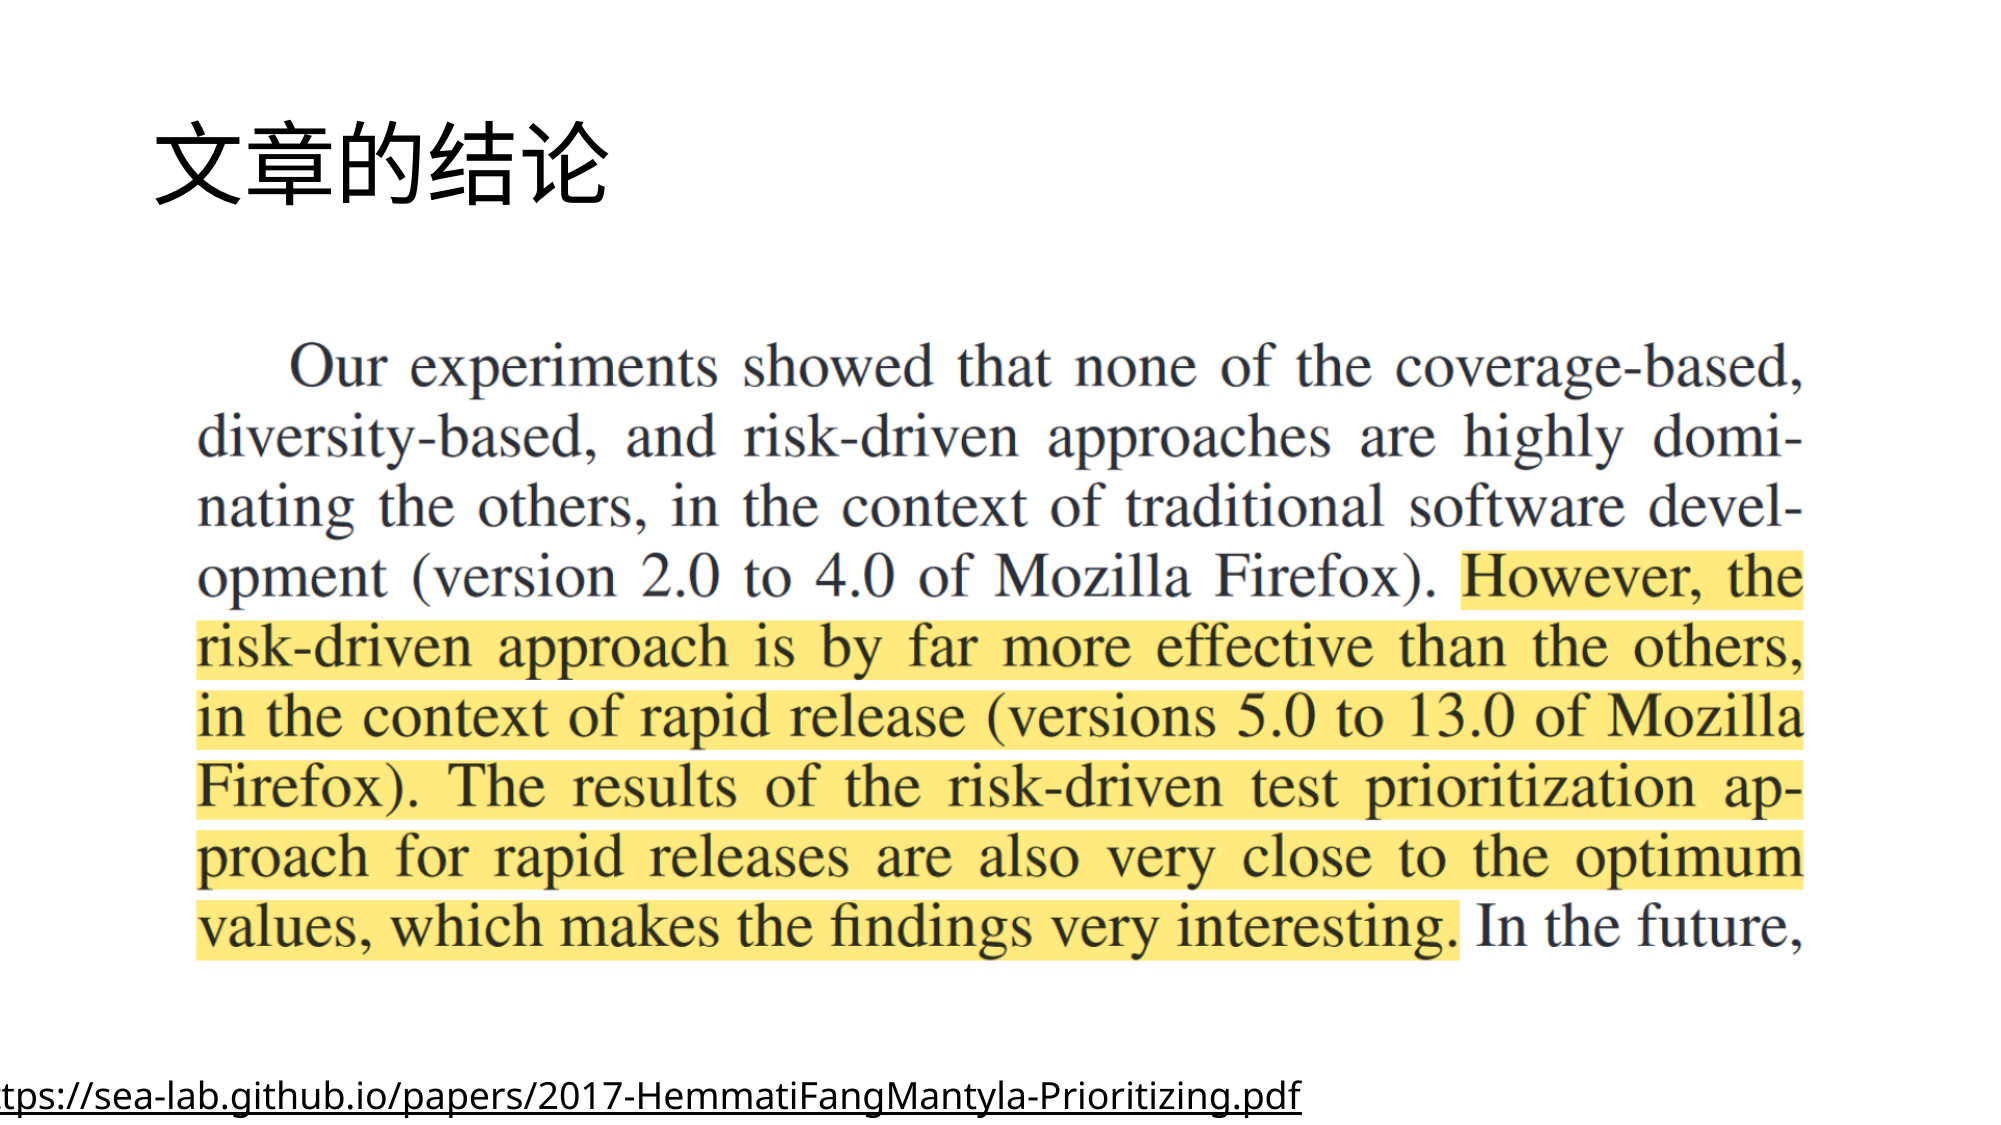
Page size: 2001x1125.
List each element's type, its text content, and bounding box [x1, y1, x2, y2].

title 文章的结论 [137, 59, 1863, 278]
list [137, 342, 1863, 971]
text_box https://sea-lab.github.io/papers/2017-HemmatiFangMantyla-Prioritizing.pdf [0, 1064, 1327, 1125]
